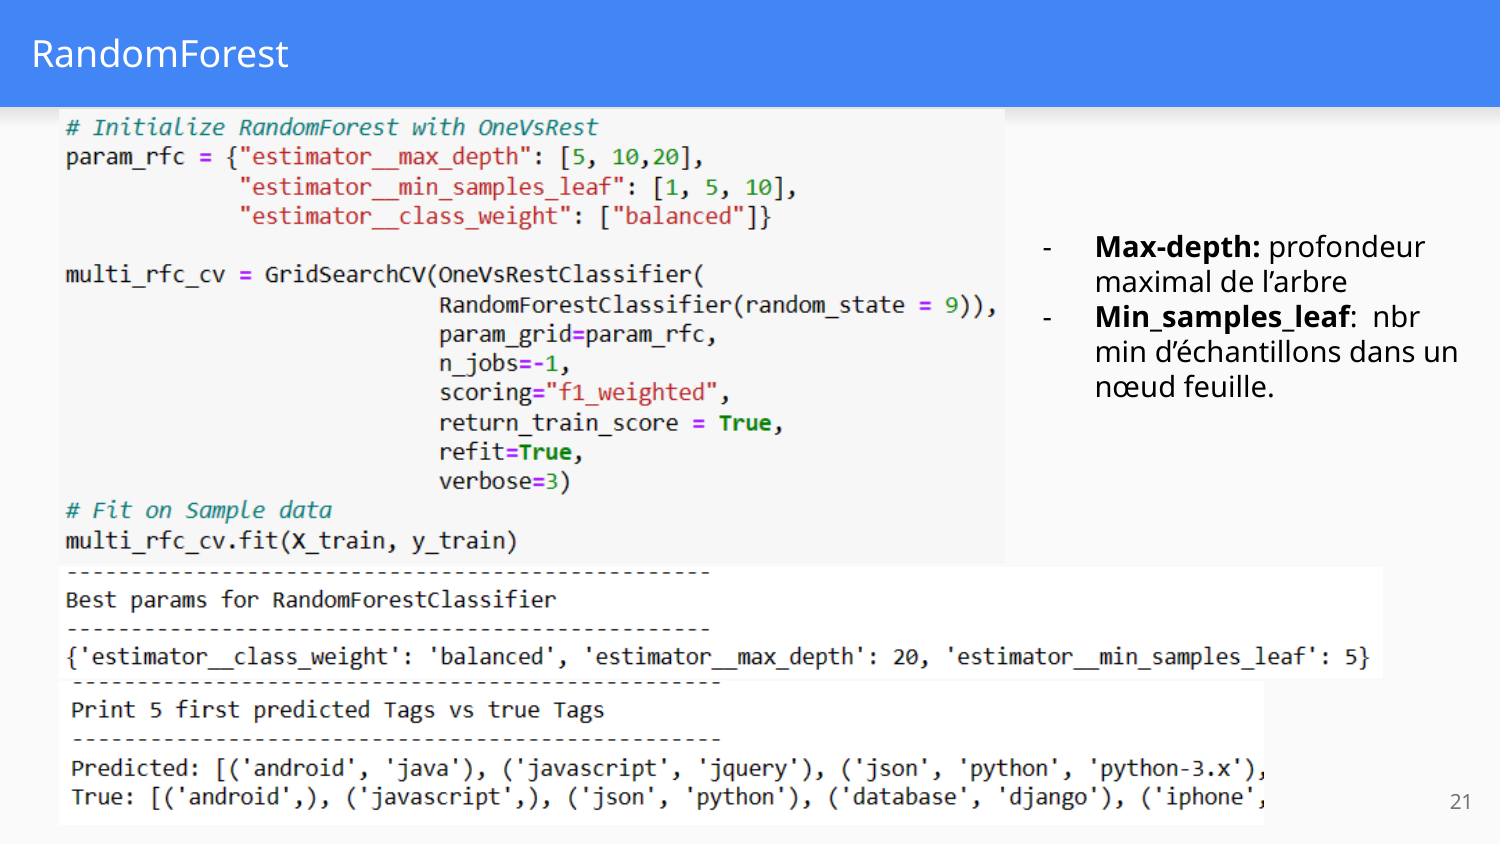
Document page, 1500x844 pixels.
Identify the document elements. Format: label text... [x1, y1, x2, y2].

picture [59, 109, 1005, 564]
picture [59, 567, 1384, 678]
slide_number ‹#› [1398, 770, 1489, 835]
picture [59, 681, 1264, 826]
title RandomForest [16, 2, 1464, 102]
text_box Max-depth: profondeur maximal de l’arbre Min_samples_leaf: nbr min d’échantillons dans un nœud feuille. [1008, 213, 1494, 454]
